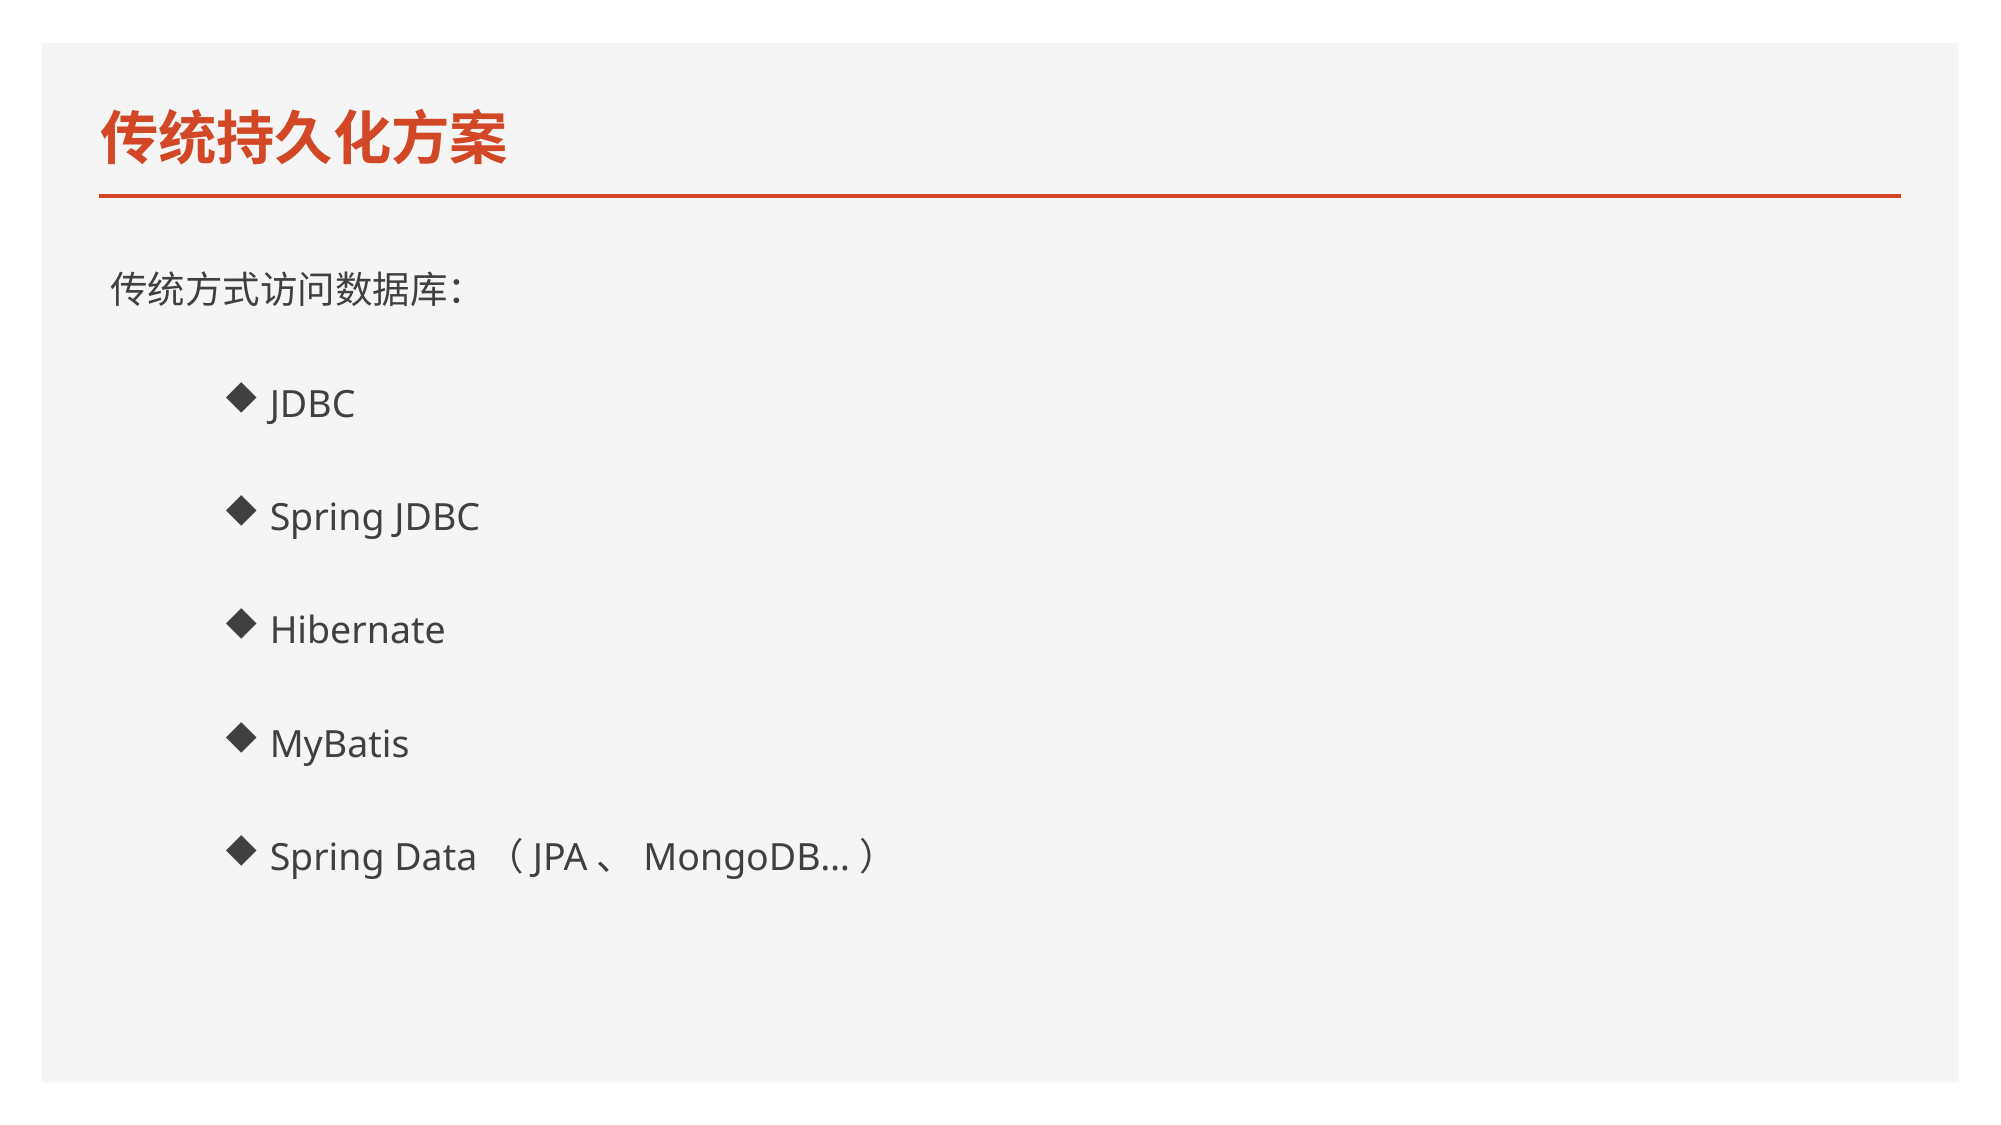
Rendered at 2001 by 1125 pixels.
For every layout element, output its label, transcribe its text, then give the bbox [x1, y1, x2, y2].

list 传统方式访问数据库： JDBC Spring JDBC Hibernate MyBatis Spring Data（JPA、MongoDB…） [95, 236, 1133, 914]
title 传统持久化方案 [85, 73, 1214, 179]
